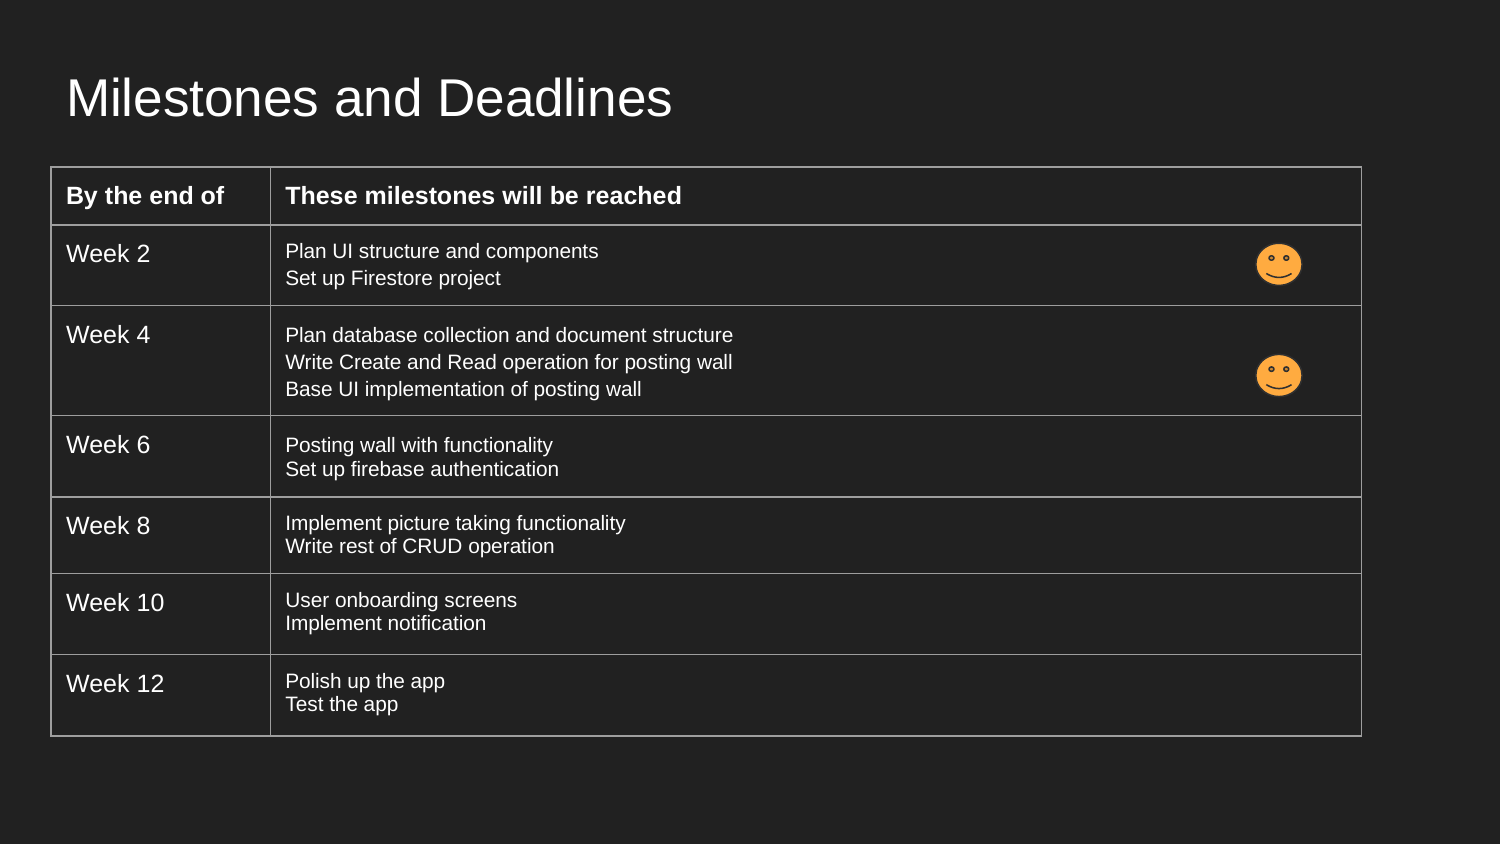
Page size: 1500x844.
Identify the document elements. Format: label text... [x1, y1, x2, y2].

table_cell Polish up the app Test the app [271, 655, 1361, 735]
table_cell Week 12 [52, 655, 270, 735]
table_cell Week 8 [52, 498, 270, 573]
text_box [1255, 243, 1303, 286]
table_header These milestones will be reached [271, 168, 1361, 224]
title Milestones and Deadlines [51, 48, 1449, 142]
text_box [1255, 354, 1303, 397]
table_cell Week 10 [52, 574, 270, 654]
table_cell Week 4 [52, 306, 270, 415]
table_cell Week 6 [52, 416, 270, 496]
table_cell User onboarding screens Implement notification [271, 574, 1361, 654]
table_cell Implement picture taking functionality Write rest of CRUD operation [271, 498, 1361, 573]
table_cell Posting wall with functionality Set up firebase authentication [271, 416, 1361, 496]
table_header By the end of [52, 168, 270, 224]
table_cell Plan database collection and document structure Write Create and Read operation for posting wall Base UI implementation of posting wall [271, 306, 1361, 415]
table_cell Plan UI structure and components Set up Firestore project [271, 226, 1361, 305]
table_cell Week 2 [52, 226, 270, 305]
